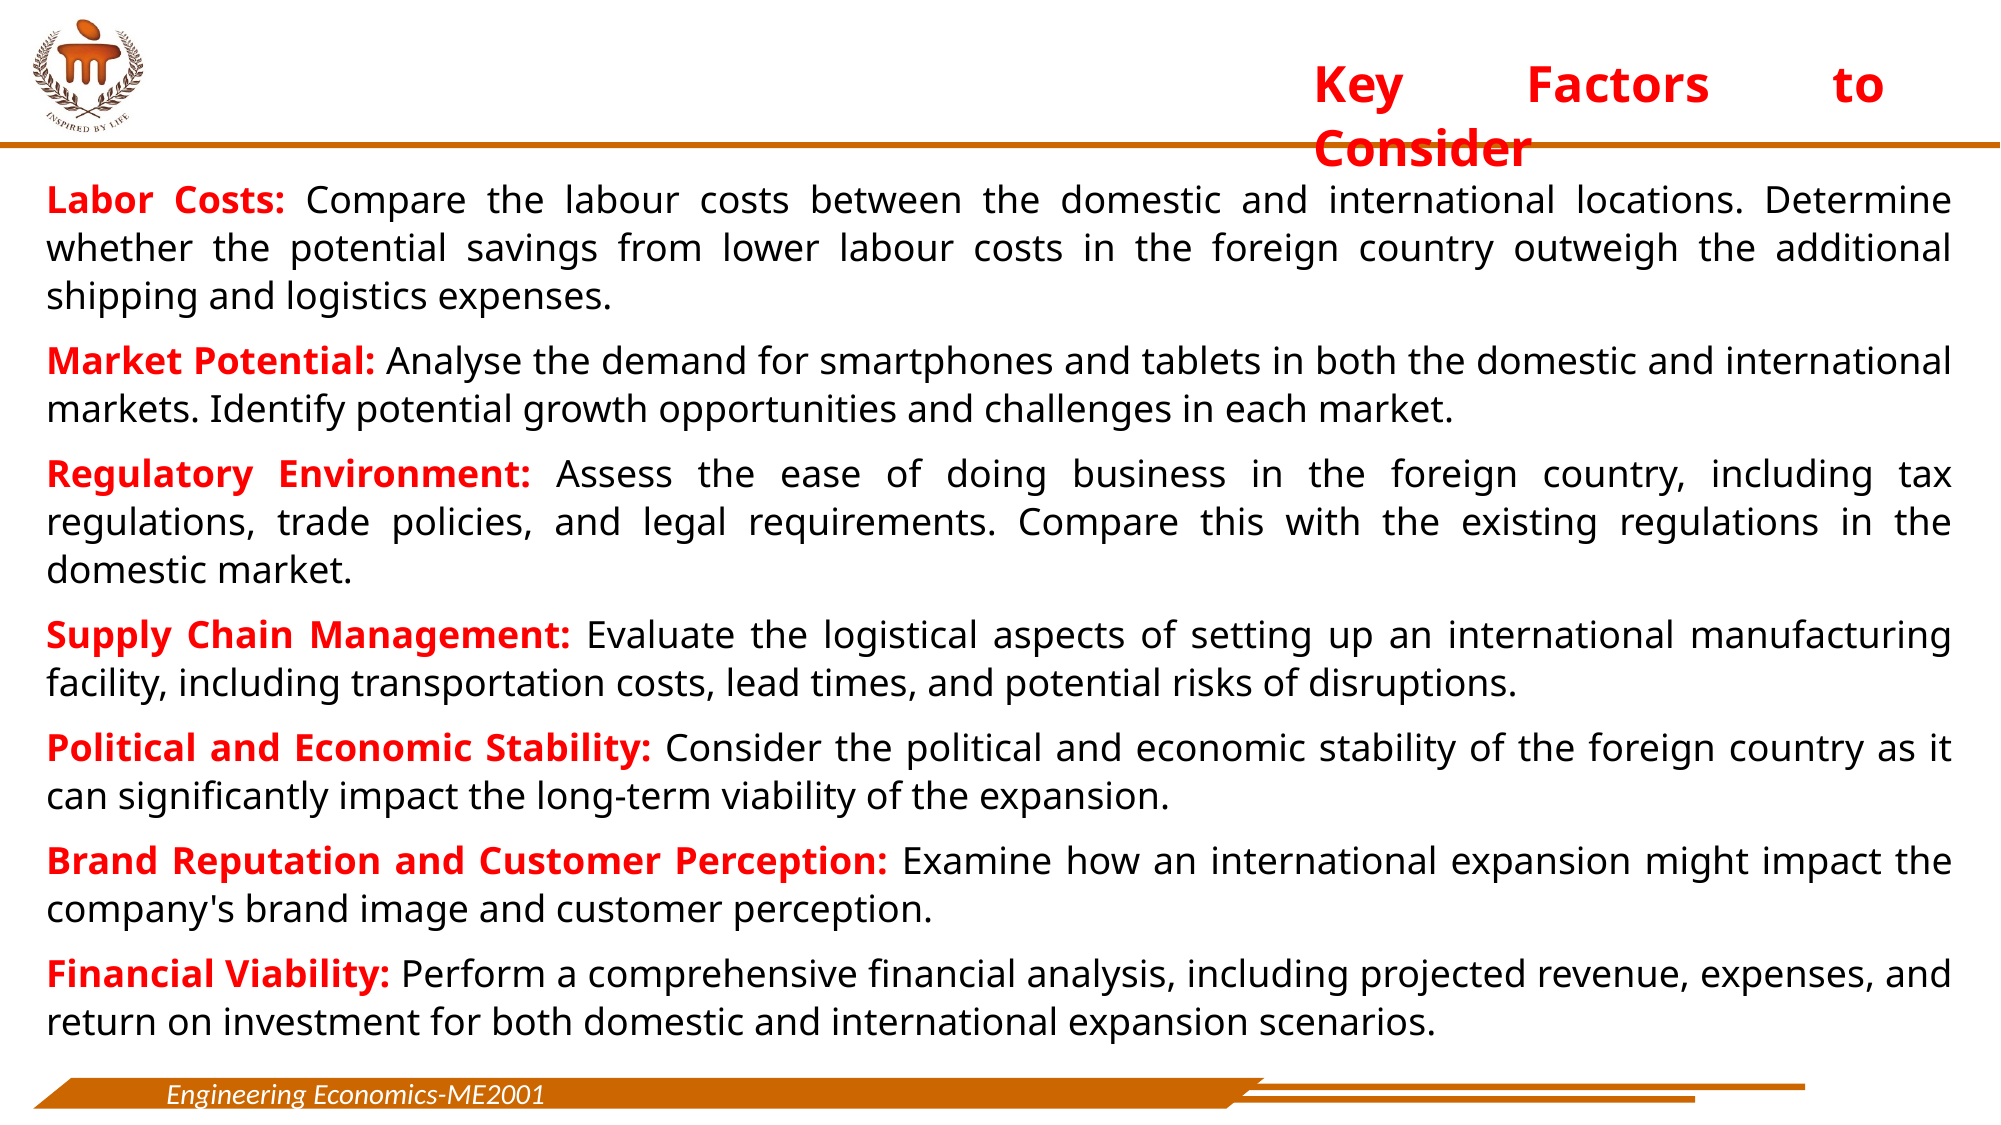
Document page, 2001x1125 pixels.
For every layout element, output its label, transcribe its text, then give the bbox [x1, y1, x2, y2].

text_box Labor Costs: Compare the labour costs between the domestic and international locations. Determine whether the potential savings from lower labour costs in the foreign country outweigh the additional shipping and logistics expenses. Market Potential: Analyse the demand for smartphones and tablets in both the domestic and international markets. Identify potential growth opportunities and challenges in each market. Regulatory Environment: Assess the ease of doing business in the foreign country, including tax regulations, trade policies, and legal requirements. Compare this with the existing regulations in the domestic market. Supply Chain Management: Evaluate the logistical aspects of setting up an international manufacturing facility, including transportation costs, lead times, and potential risks of disruptions. Political and Economic Stability: Consider the political and economic stability of the foreign country as it can significantly impact the long-term viability of the expansion. Brand Reputation and Customer Perception: Examine how an international expansion might impact the company's brand image and customer perception. Financial Viability: Perform a comprehensive financial analysis, including projected revenue, expenses, and return on investment for both domestic and international expansion scenarios. [31, 165, 1969, 1051]
text_box Key Factors to Consider [1299, 41, 1900, 185]
picture [29, 16, 146, 134]
